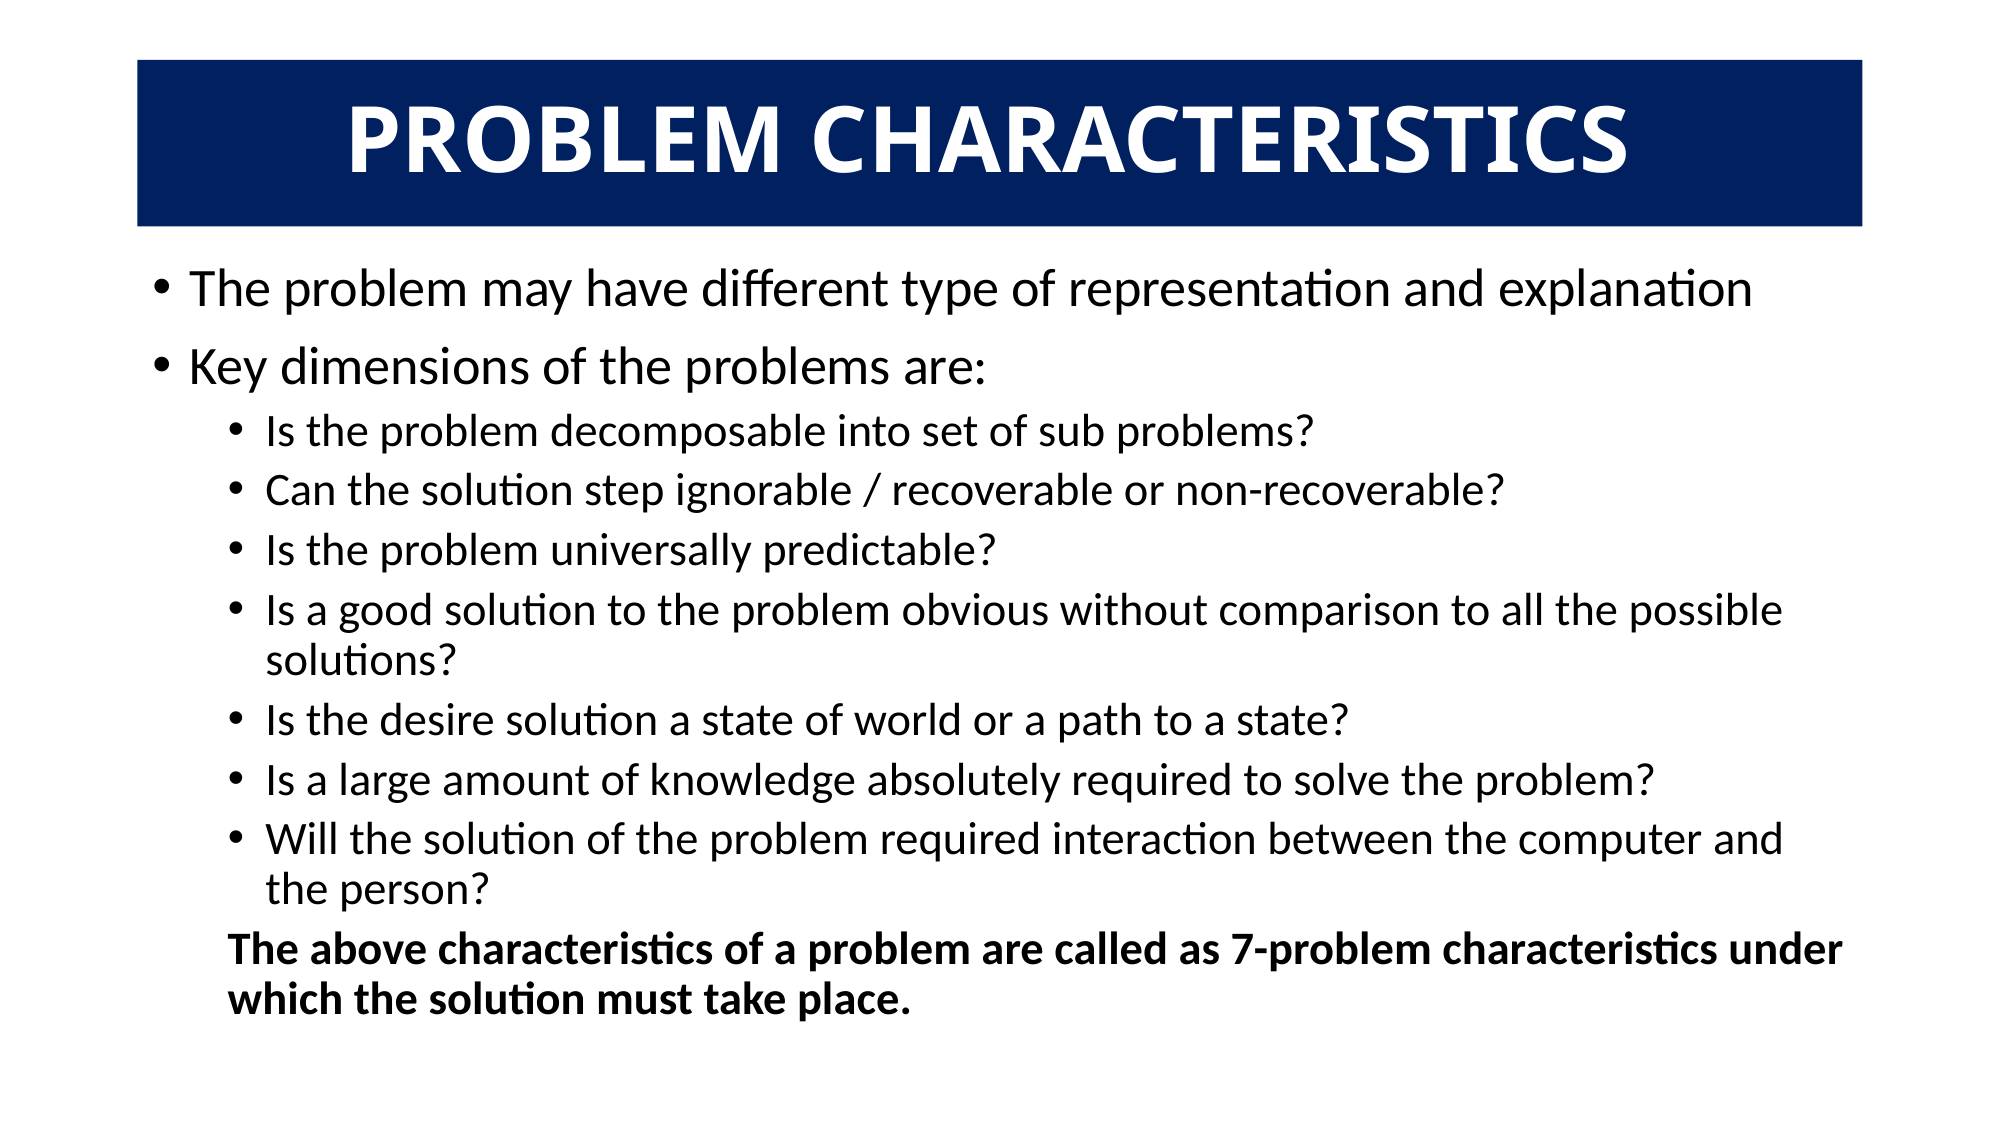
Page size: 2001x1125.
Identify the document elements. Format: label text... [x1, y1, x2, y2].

title PROBLEM CHARACTERISTICS [137, 59, 1863, 227]
list The problem may have different type of representation and explanation Key dimensions of the problems are: Is the problem decomposable into set of sub problems? Can the solution step ignorable / recoverable or non-recoverable? Is the problem universally predictable? Is a good solution to the problem obvious without comparison to all the possible solutions? Is the desire solution a state of world or a path to a state? Is a large amount of knowledge absolutely required to solve the problem? Will the solution of the problem required interaction between the computer and the person? The above characteristics of a problem are called as 7-problem characteristics under which the solution must take place. [137, 252, 1863, 1038]
